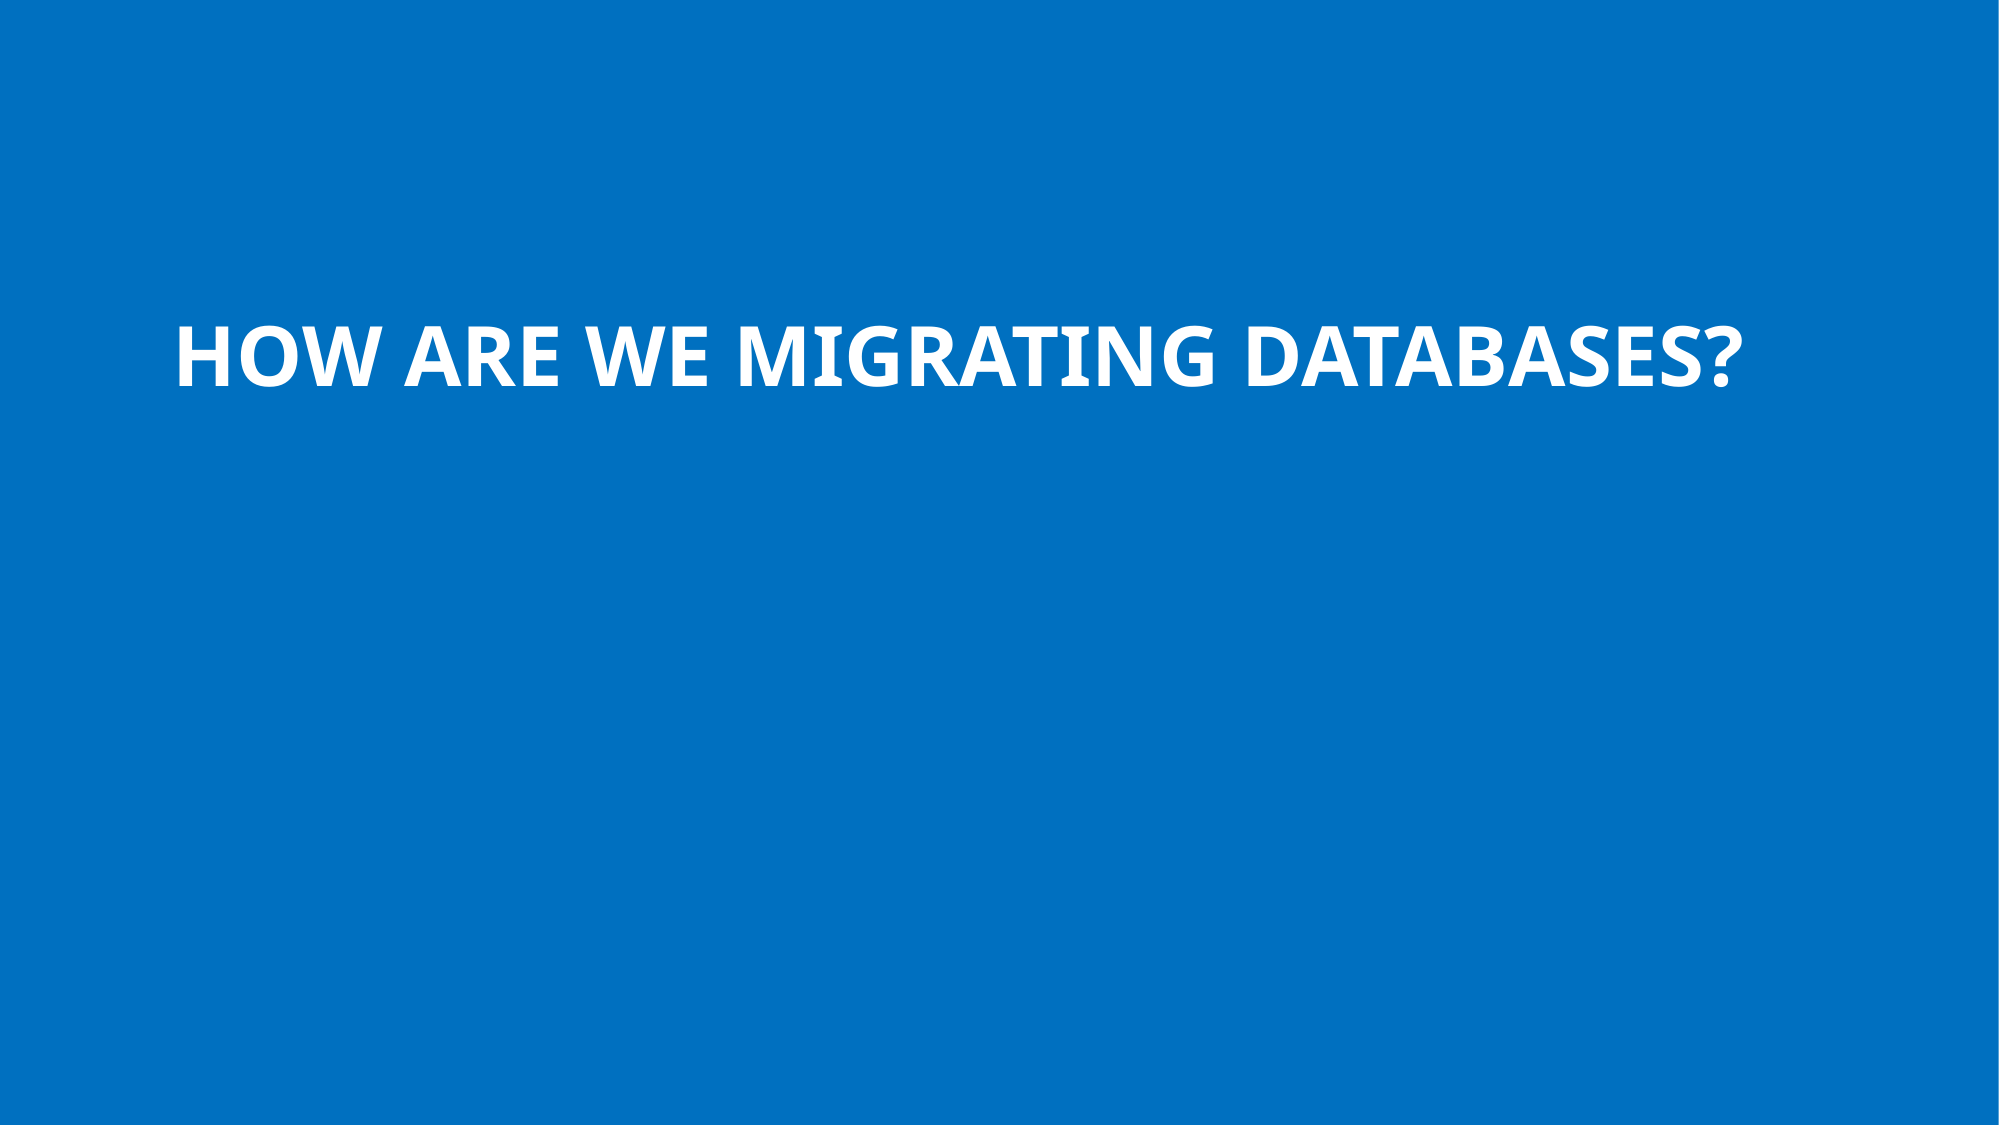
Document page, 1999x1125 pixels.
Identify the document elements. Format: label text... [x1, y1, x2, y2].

title HOW are we migrating databases? [157, 187, 1857, 411]
